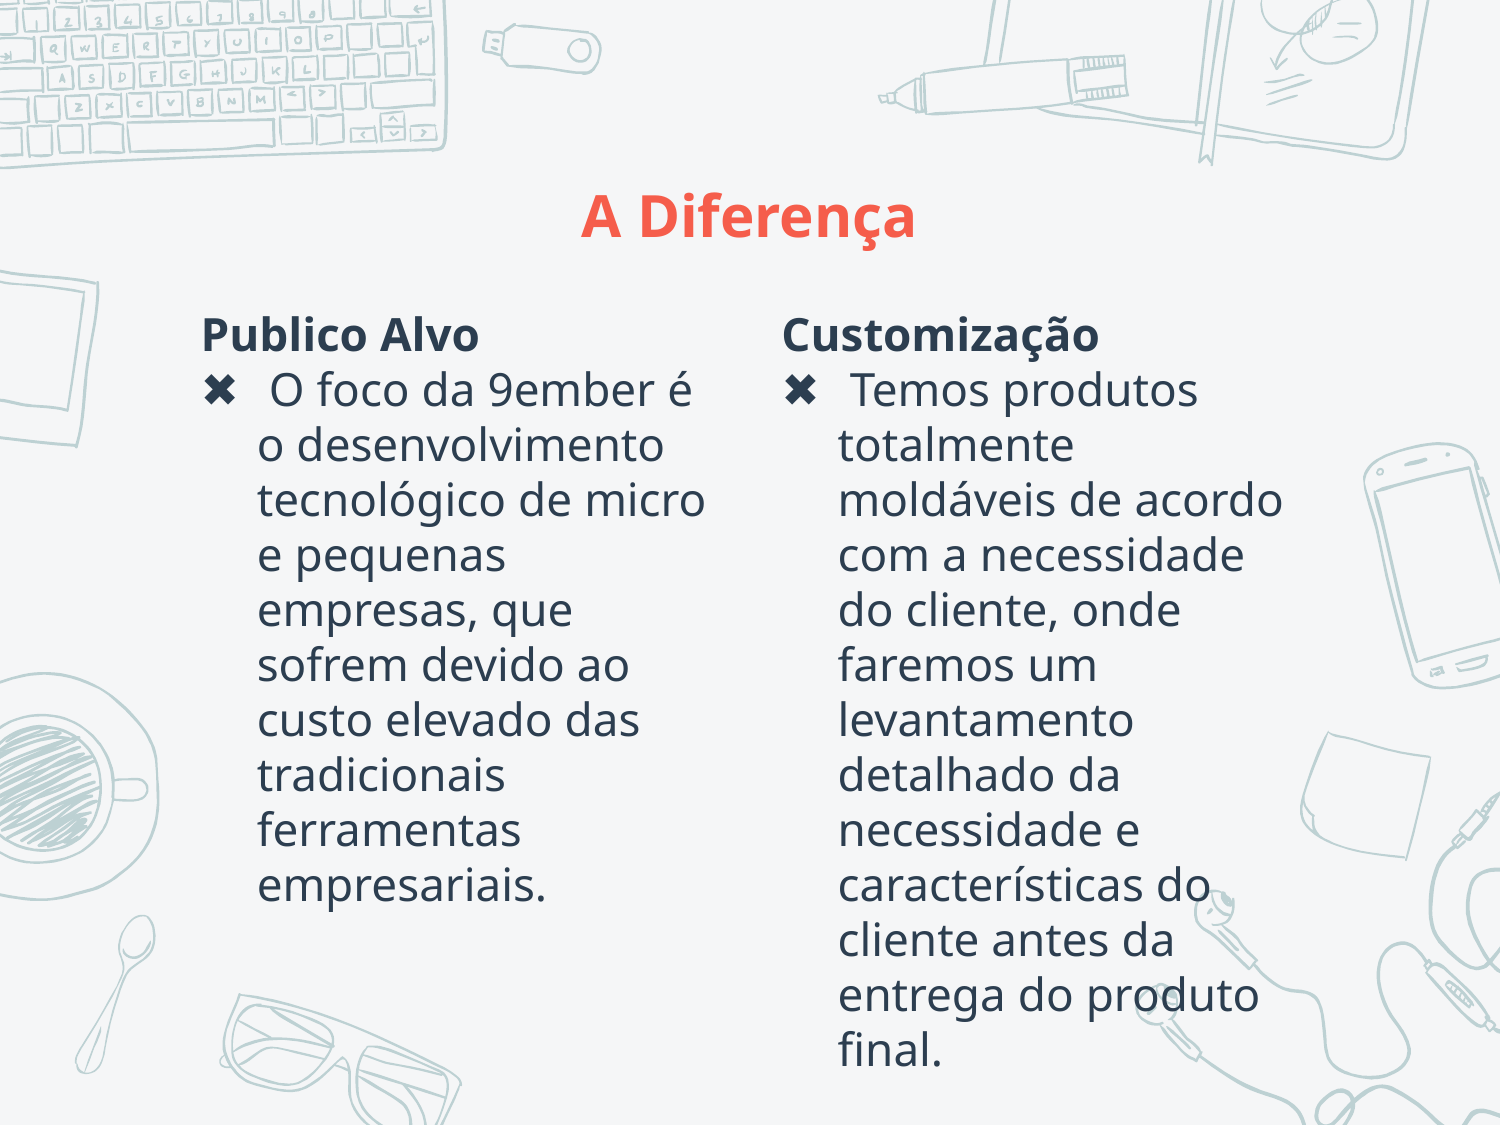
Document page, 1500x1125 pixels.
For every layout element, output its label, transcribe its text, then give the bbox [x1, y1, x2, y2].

title A Diferença [185, 136, 1315, 264]
list Customização Temos produtos totalmente moldáveis de acordo com a necessidade do cliente, onde faremos um levantamento detalhado da necessidade e características do cliente antes da entrega do produto final. [766, 290, 1315, 1053]
list Publico Alvo O foco da 9ember é o desenvolvimento tecnológico de micro e pequenas empresas, que sofrem devido ao custo elevado das tradicionais ferramentas empresariais. [185, 290, 734, 1053]
